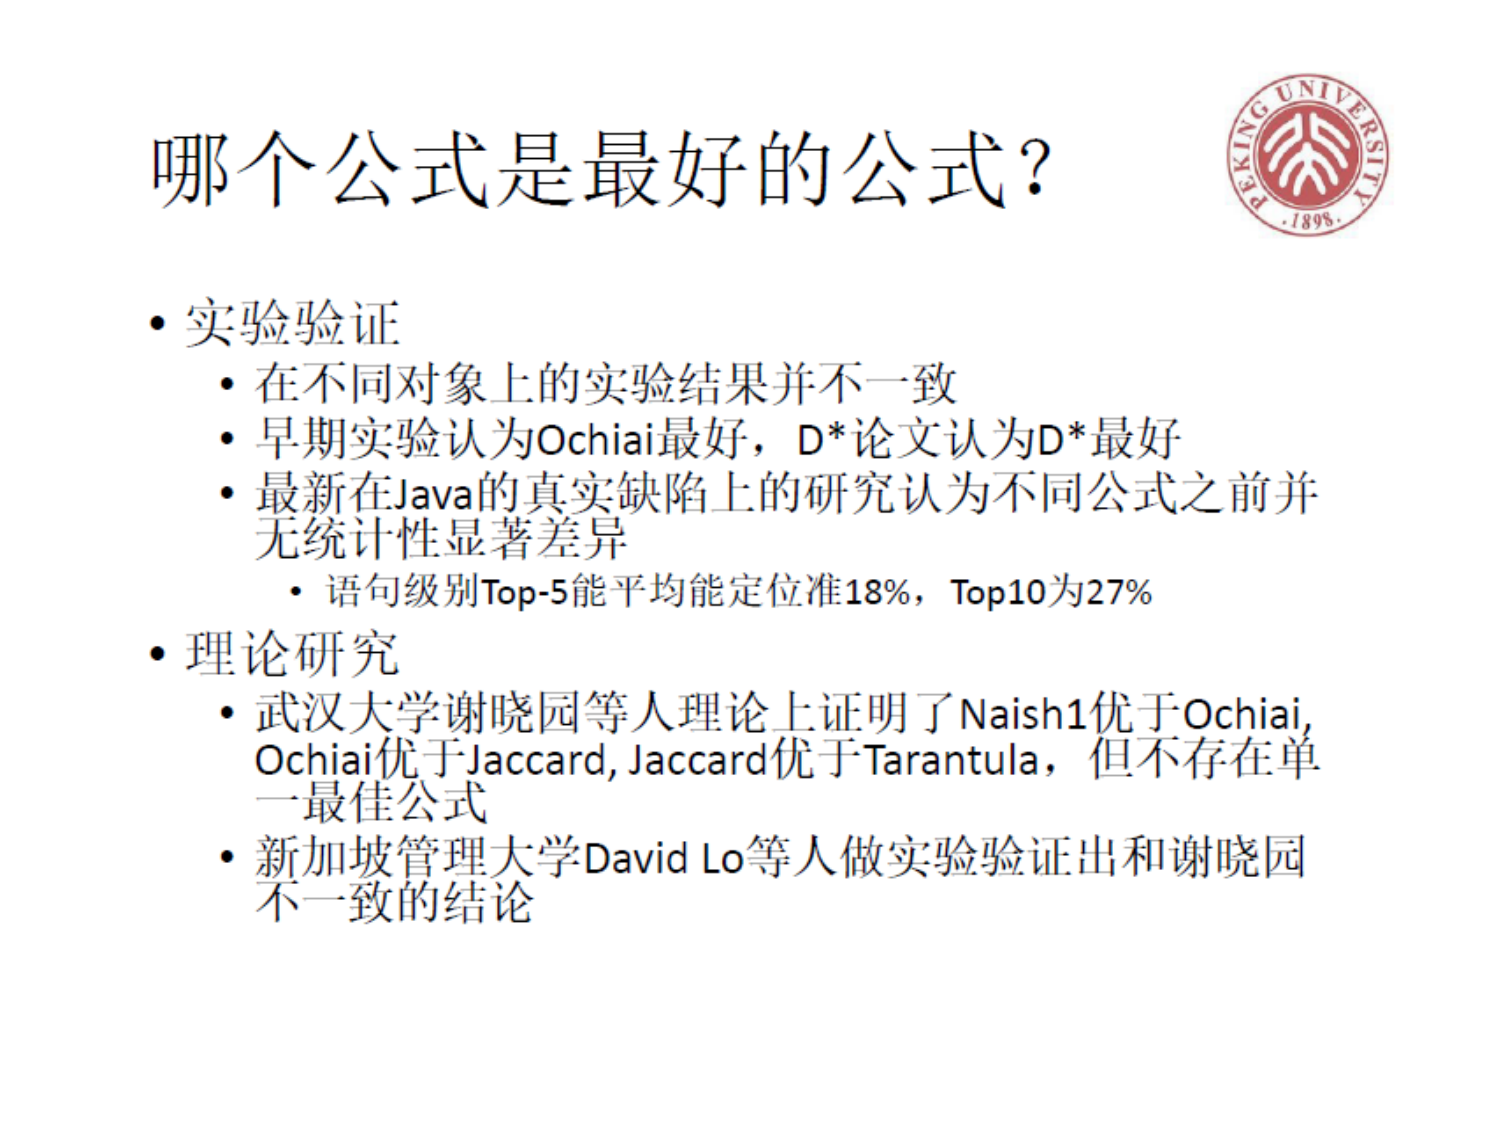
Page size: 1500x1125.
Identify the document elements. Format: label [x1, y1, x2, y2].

picture [76, 42, 1424, 1000]
